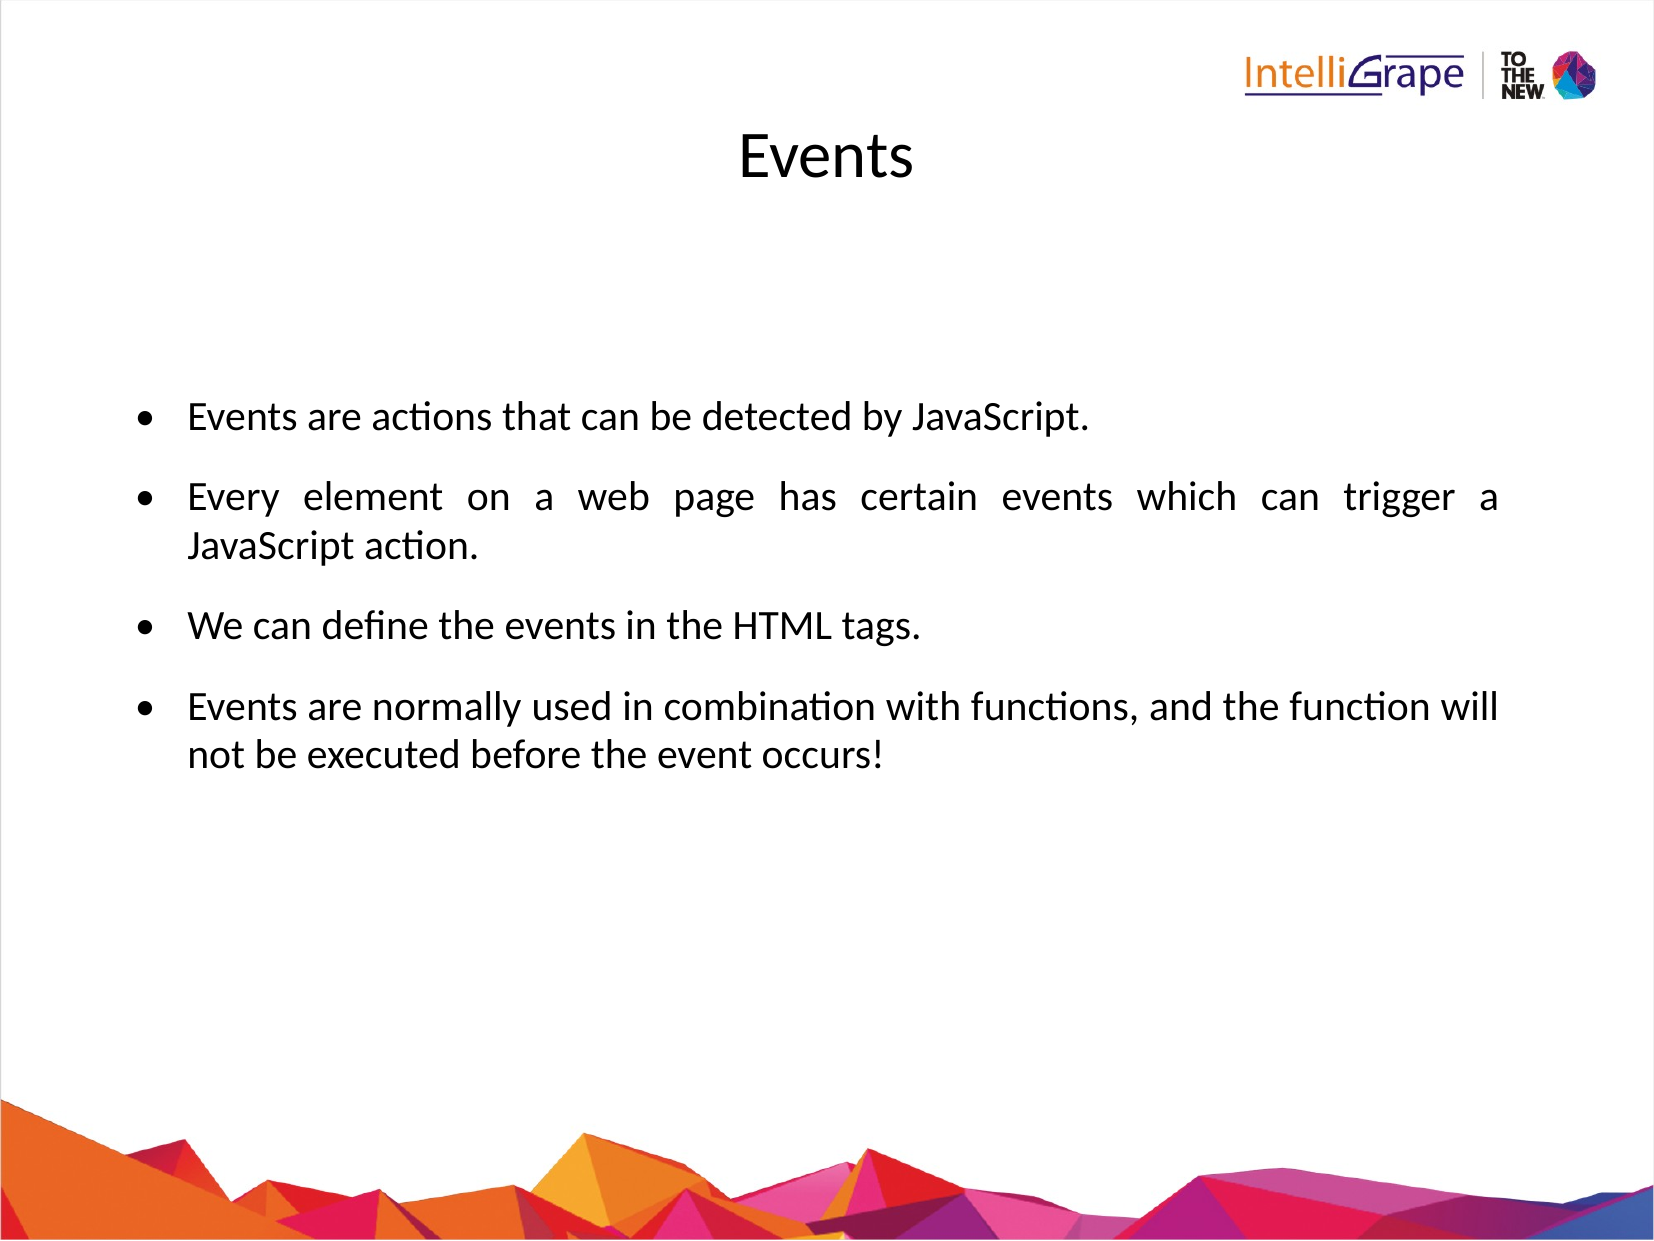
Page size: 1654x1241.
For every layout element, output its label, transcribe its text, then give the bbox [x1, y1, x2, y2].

list Events are actions that can be detected by JavaScript. Every element on a web page has certain events which can trigger a JavaScript action. We can define the events in the HTML tags. Events are normally used in combination with functions, and the function will not be executed before the event occurs! [120, 390, 1500, 866]
picture [0, 0, 1654, 1240]
title Events [82, 49, 1571, 257]
